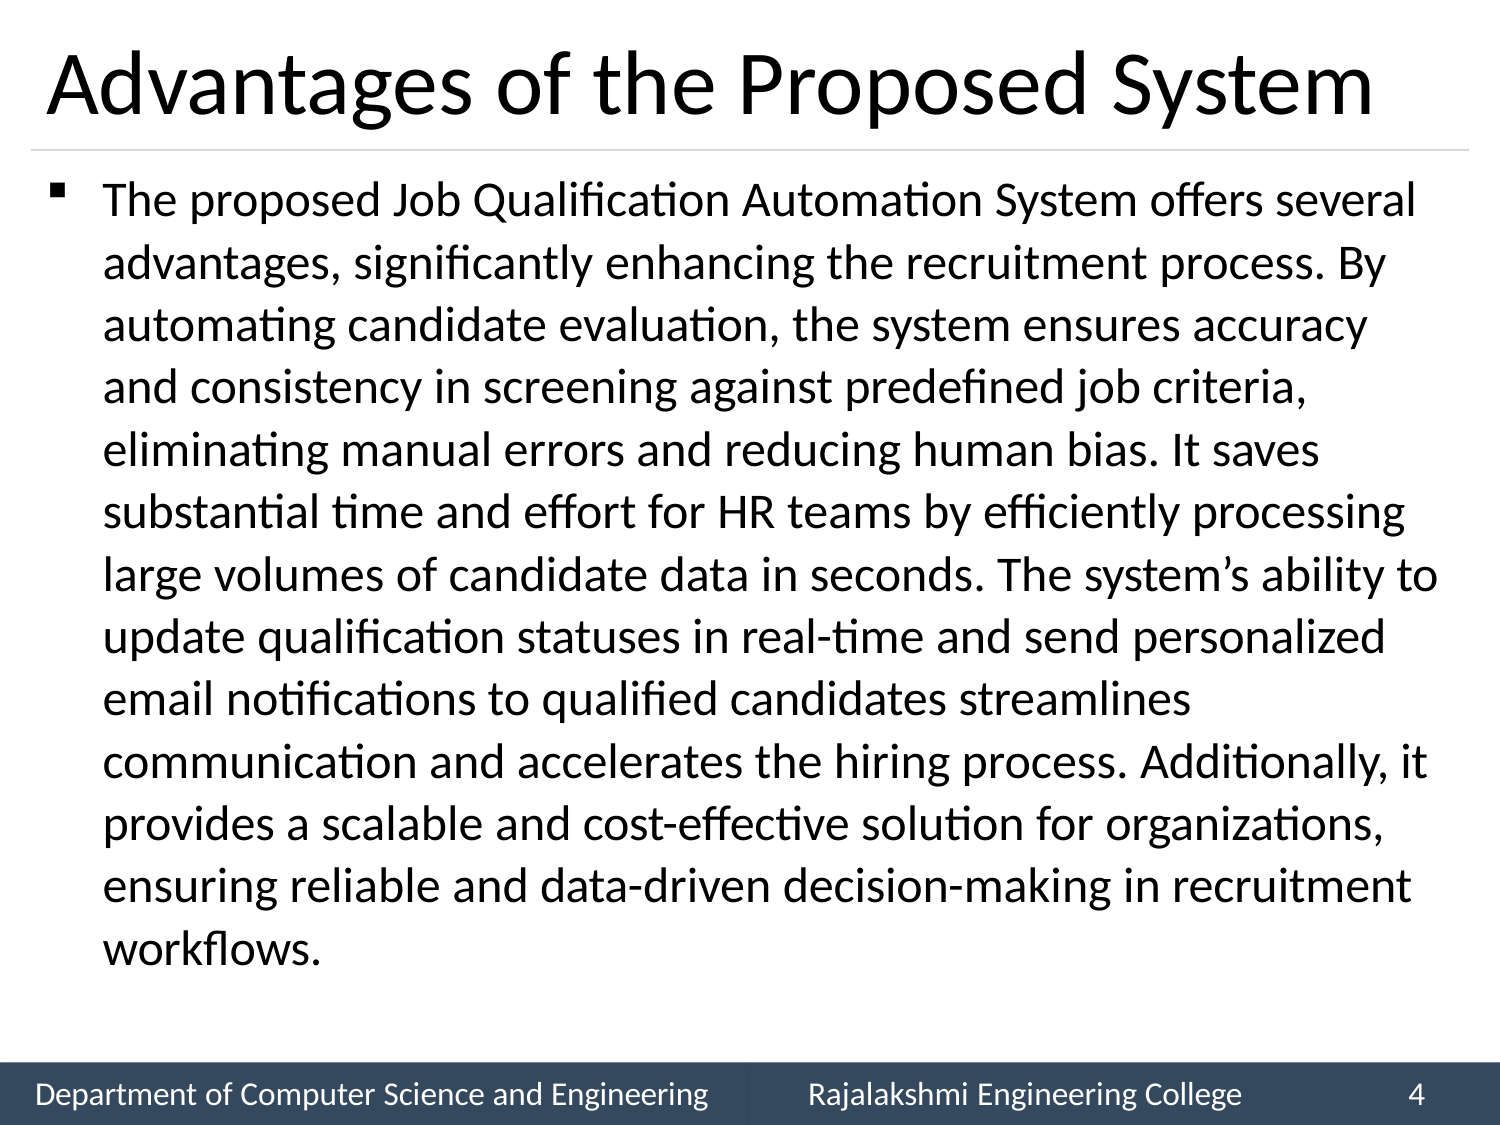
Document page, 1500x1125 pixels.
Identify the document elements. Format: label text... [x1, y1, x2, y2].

text_box The proposed Job Qualification Automation System offers several advantages, significantly enhancing the recruitment process. By automating candidate evaluation, the system ensures accuracy and consistency in screening against predefined job criteria, eliminating manual errors and reducing human bias. It saves substantial time and effort for HR teams by efficiently processing large volumes of candidate data in seconds. The system’s ability to update qualification statuses in real-time and send personalized email notifications to qualified candidates streamlines communication and accelerates the hiring process. Additionally, it provides a scalable and cost-effective solution for organizations, ensuring reliable and data-driven decision-making in recruitment workflows. [44, 164, 1445, 976]
title Advantages of the Proposed System [44, 20, 1381, 164]
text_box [0, 1058, 1500, 1125]
